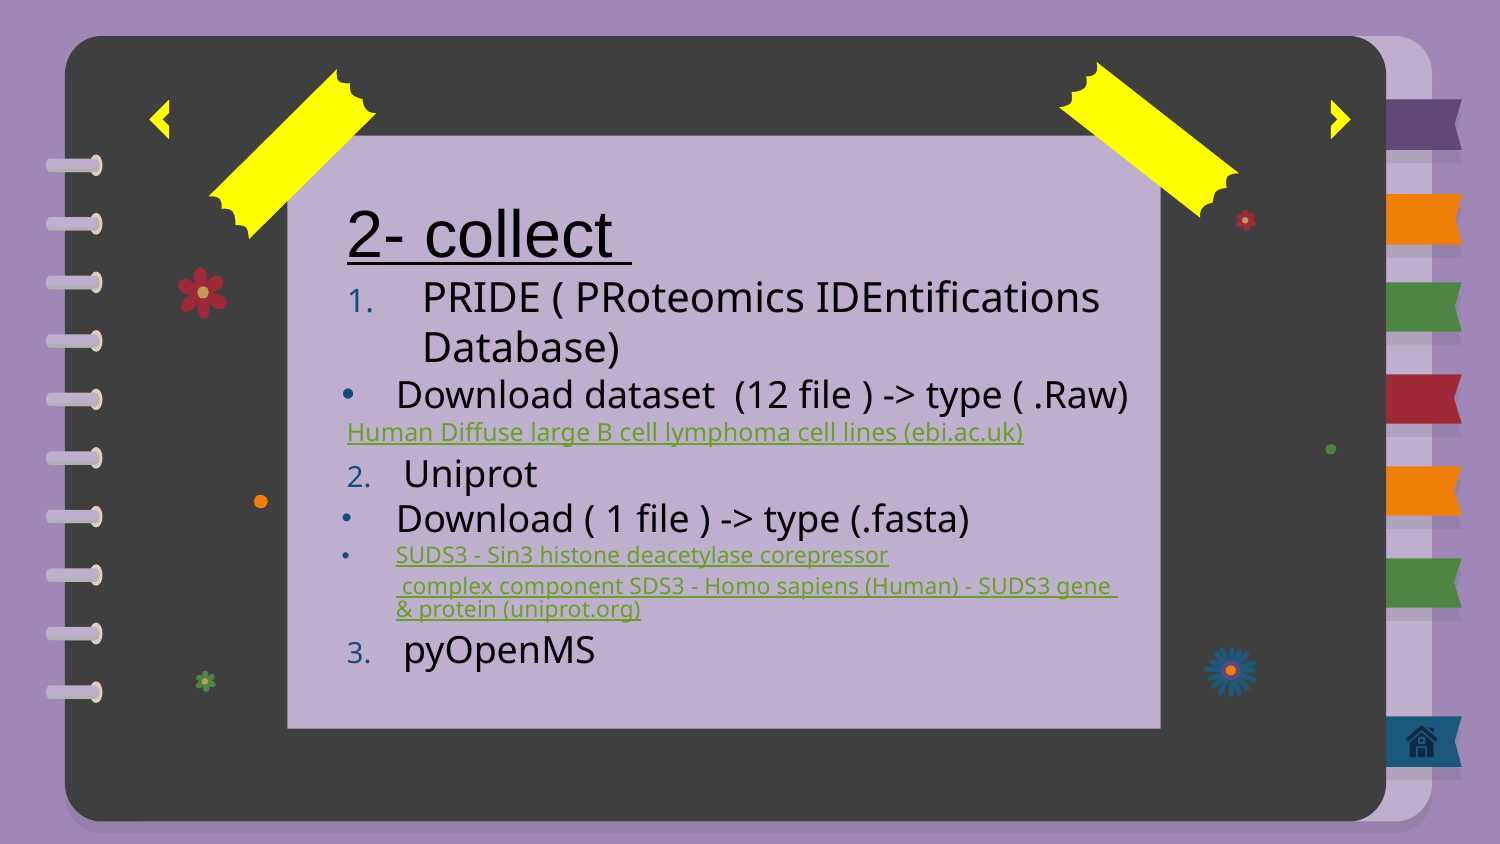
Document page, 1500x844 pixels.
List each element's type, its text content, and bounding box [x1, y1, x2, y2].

text_box [1380, 280, 1463, 336]
text_box [1389, 717, 1463, 766]
text_box [1380, 557, 1463, 612]
text_box [149, 99, 170, 140]
text_box [1059, 62, 1239, 218]
text_box 2- collect PRIDE ( PRoteomics IDEntifications Database) Download dataset (12 file ) -> type ( .Raw) Human Diffuse large B cell lymphoma cell lines (ebi.ac.uk) Uniprot Download ( 1 file ) -> type (.fasta) SUDS3 - Sin3 histone deacetylase corepressor complex component SDS3 - Homo sapiens (Human) - SUDS3 gene & protein (uniprot.org) pyOpenMS [305, 176, 1149, 728]
text_box [1380, 192, 1463, 247]
text_box [208, 69, 377, 240]
text_box [287, 179, 1161, 729]
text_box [1405, 725, 1438, 758]
text_box [1330, 99, 1351, 140]
text_box [1380, 99, 1463, 155]
text_box [1380, 464, 1463, 520]
text_box [1380, 371, 1463, 427]
text_box [314, 135, 1145, 176]
